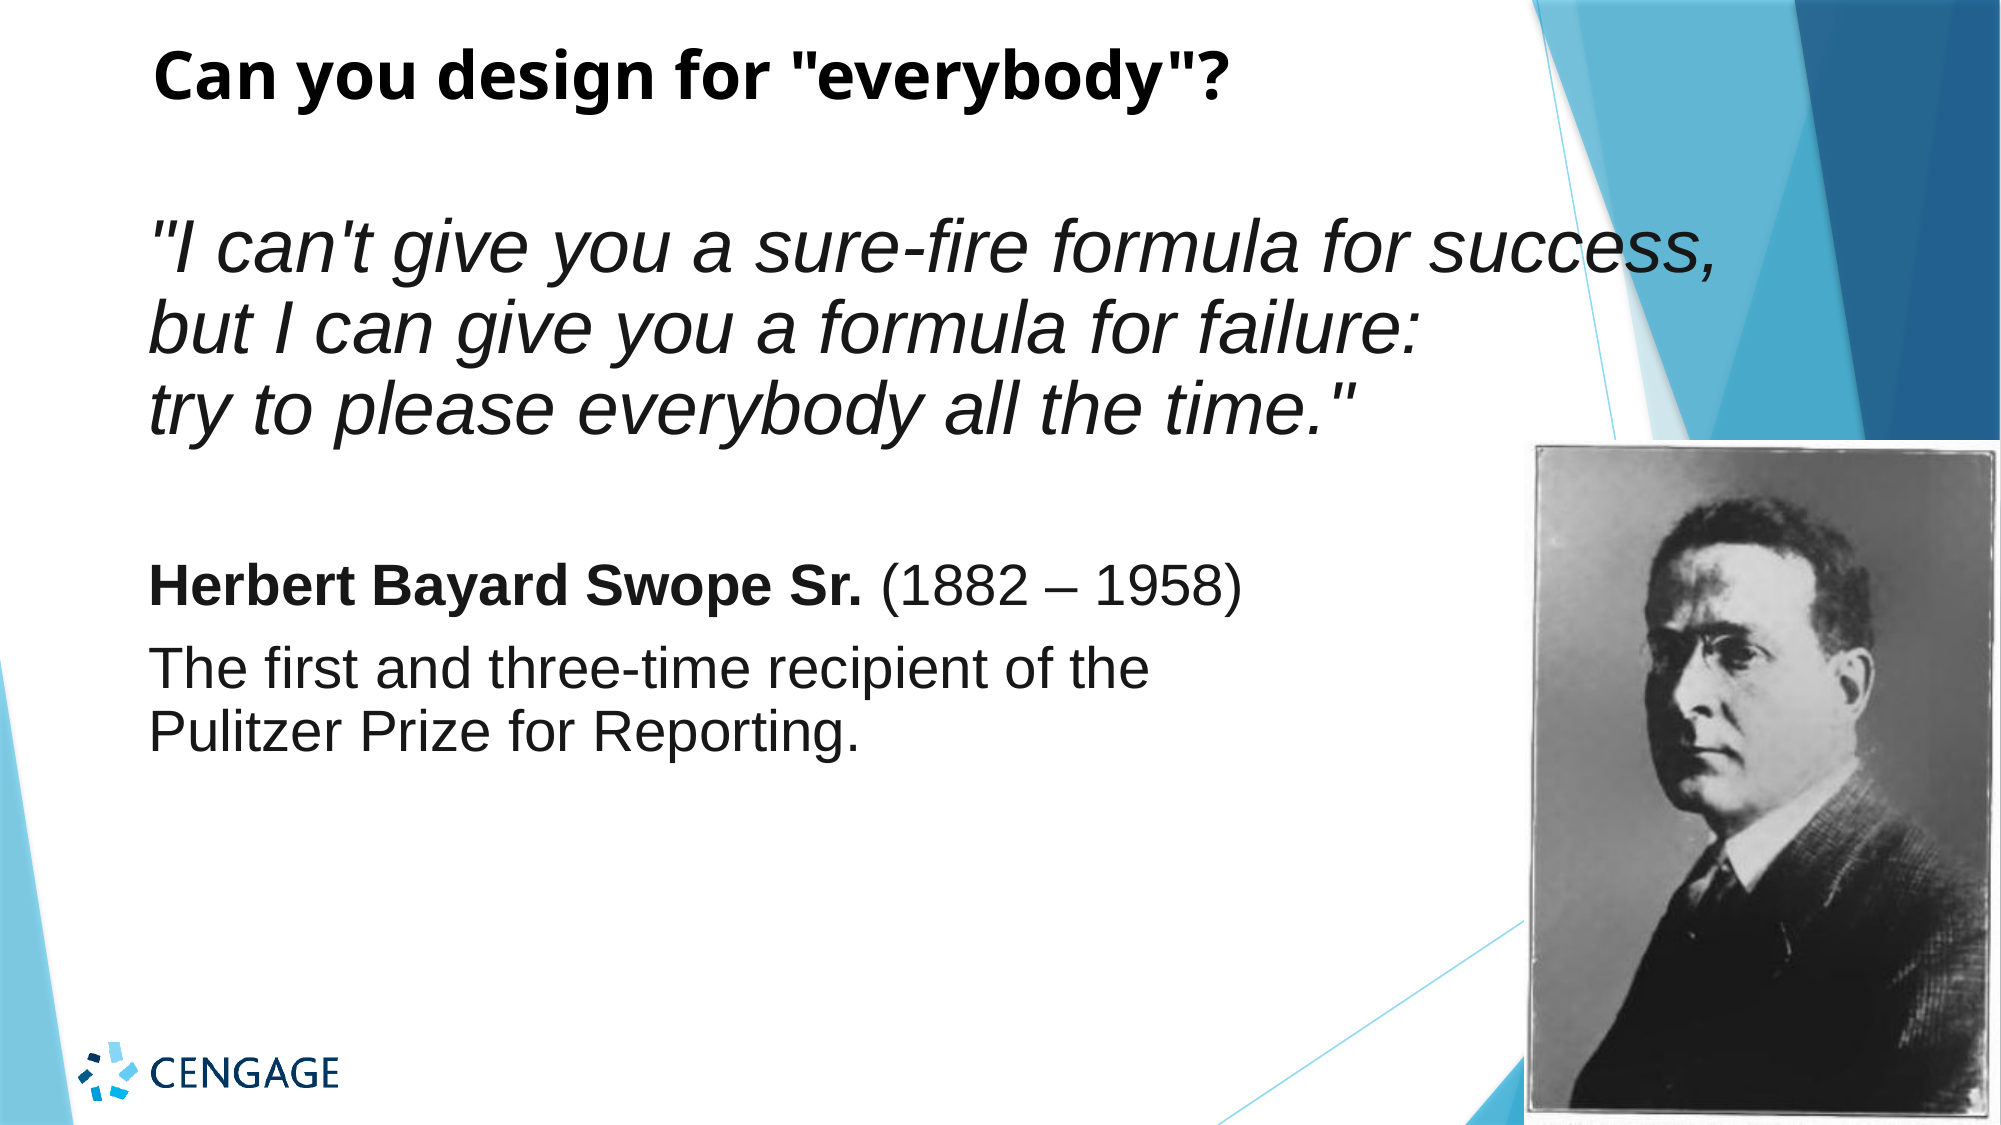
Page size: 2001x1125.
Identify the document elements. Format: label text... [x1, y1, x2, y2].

picture [78, 1042, 338, 1101]
list "I can't give you a sure-fire formula for success, but I can give you a formula for failure: try to please everybody all the time." Herbert Bayard Swope Sr. (1882 – 1958) The first and three-time recipient of the Pulitzer Prize for Reporting. [133, 200, 1863, 1024]
picture [1524, 440, 2000, 1125]
title Can you design for "everybody"? [137, 24, 1863, 175]
